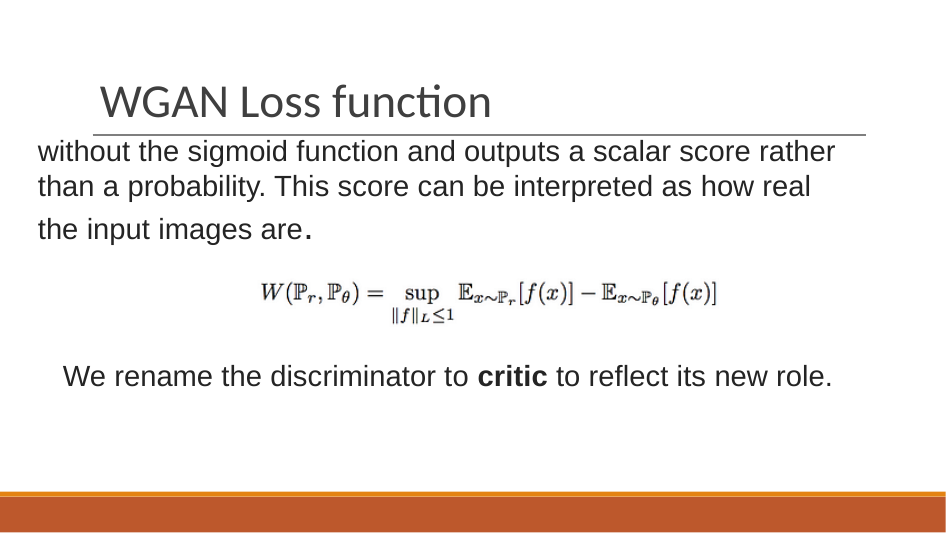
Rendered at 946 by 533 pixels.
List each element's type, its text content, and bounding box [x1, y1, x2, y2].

text_box without the sigmoid function and outputs a scalar score rather than a probability. This score can be interpreted as how real the input images are. [22, 124, 866, 255]
title WGAN Loss function [85, 22, 866, 124]
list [84, 268, 866, 331]
text_box We rename the discriminator to critic to reflect its new role. [47, 341, 898, 402]
